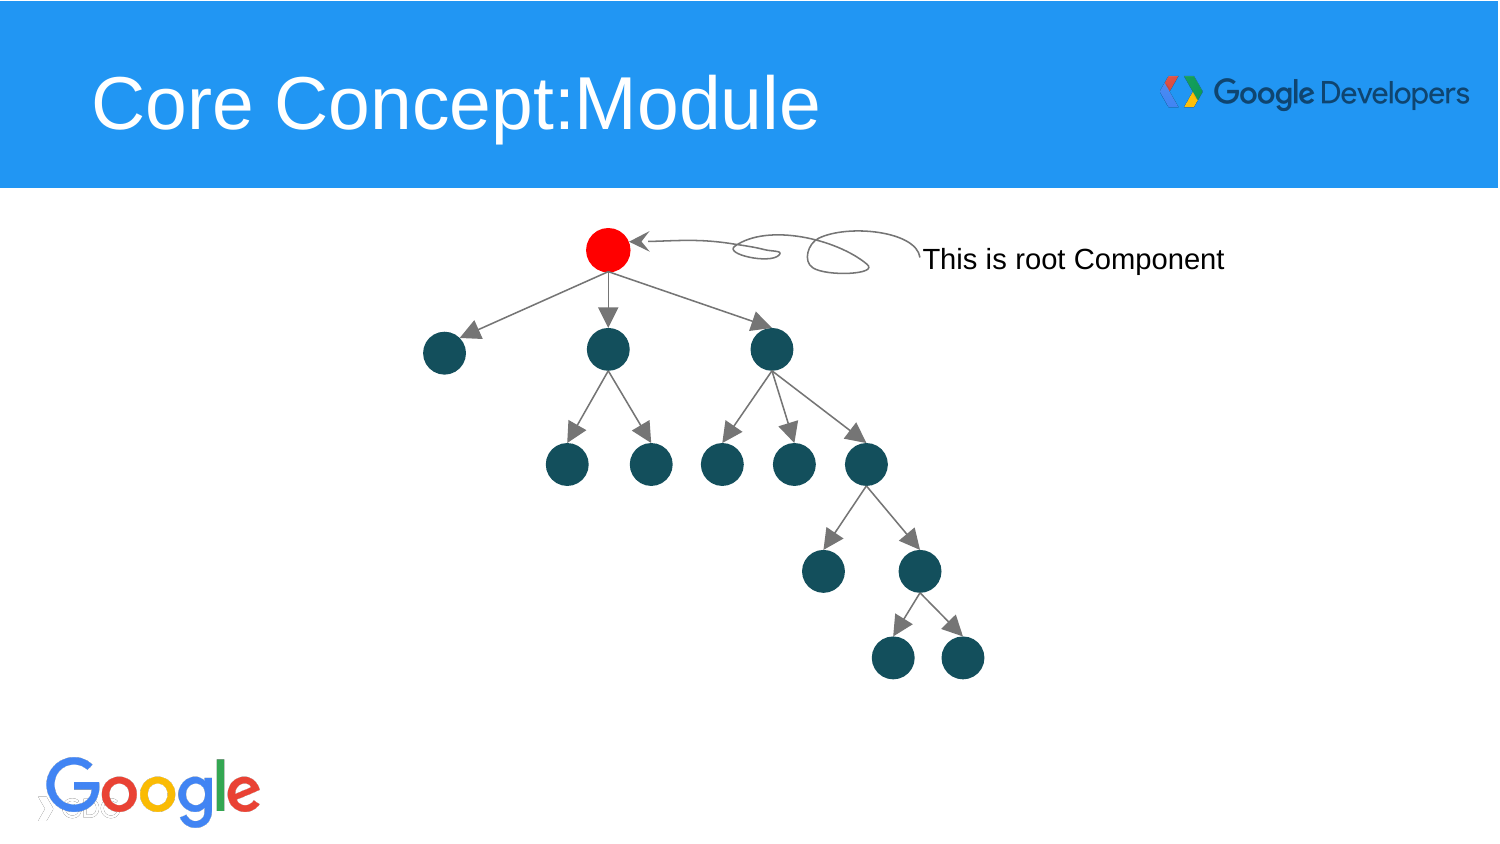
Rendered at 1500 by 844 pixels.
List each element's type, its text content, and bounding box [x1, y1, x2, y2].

text_box [750, 328, 794, 369]
text_box [423, 331, 467, 375]
text_box [802, 550, 845, 593]
text_box [898, 550, 942, 591]
text_box [941, 637, 985, 680]
text_box [629, 443, 673, 486]
text_box [844, 443, 888, 484]
text_box [545, 444, 589, 486]
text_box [722, 370, 770, 444]
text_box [609, 370, 652, 444]
picture [1404, 37, 1500, 146]
text_box [700, 443, 744, 486]
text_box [459, 271, 609, 339]
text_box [866, 485, 921, 551]
text_box [586, 228, 630, 270]
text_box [823, 485, 865, 551]
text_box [795, 370, 867, 444]
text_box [566, 370, 609, 444]
picture [31, 756, 260, 829]
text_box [609, 271, 773, 329]
text_box [871, 637, 915, 680]
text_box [892, 592, 918, 637]
text_box [629, 230, 907, 274]
text_box [586, 337, 630, 369]
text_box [771, 370, 795, 444]
title Core Concept:Module [76, 17, 1404, 160]
text_box This is root Component [907, 225, 1298, 304]
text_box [919, 592, 964, 637]
text_box [772, 452, 816, 486]
